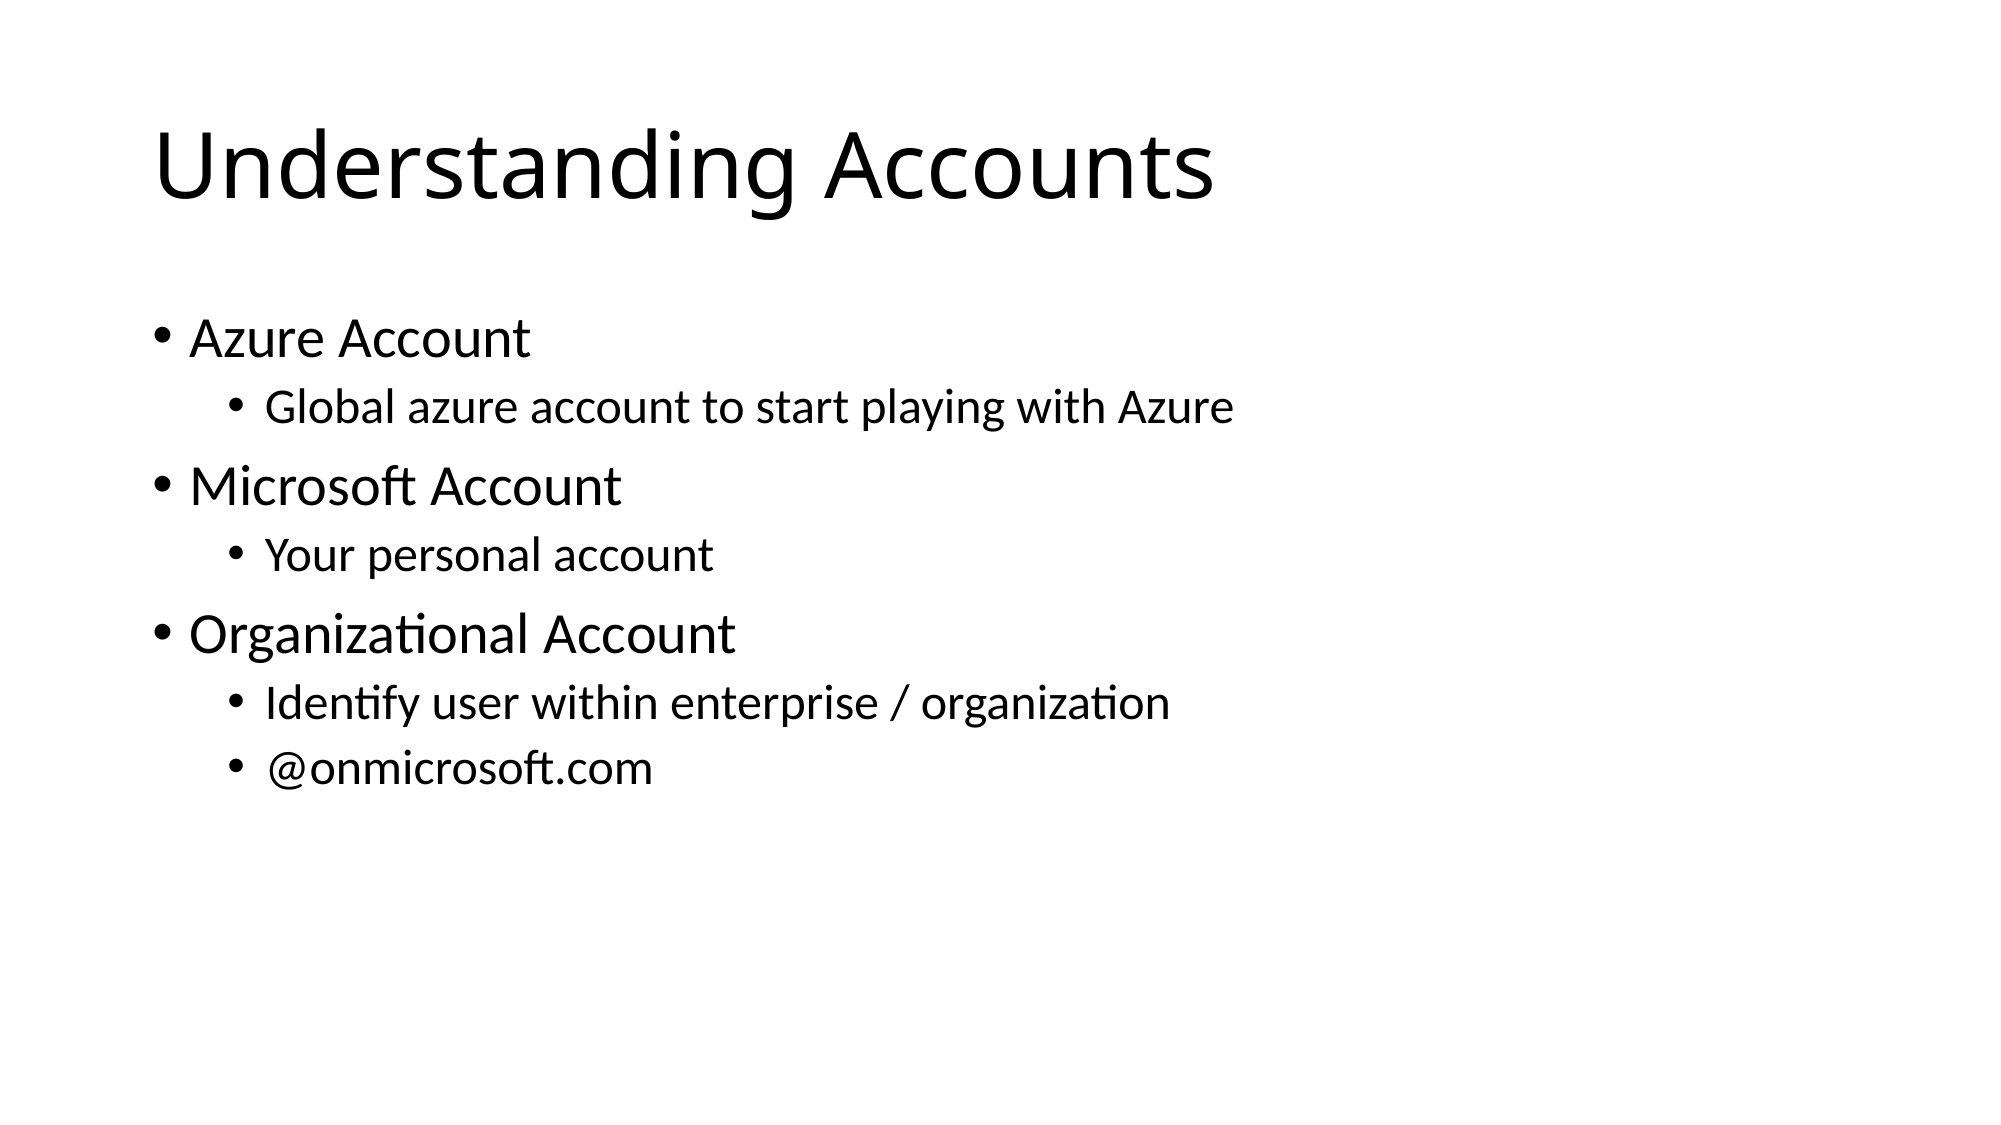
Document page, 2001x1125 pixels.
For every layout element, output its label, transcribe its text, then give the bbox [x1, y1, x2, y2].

title Understanding Accounts [137, 59, 1863, 278]
list Azure Account Global azure account to start playing with Azure Microsoft Account Your personal account Organizational Account Identify user within enterprise / organization @onmicrosoft.com [137, 299, 1863, 1014]
